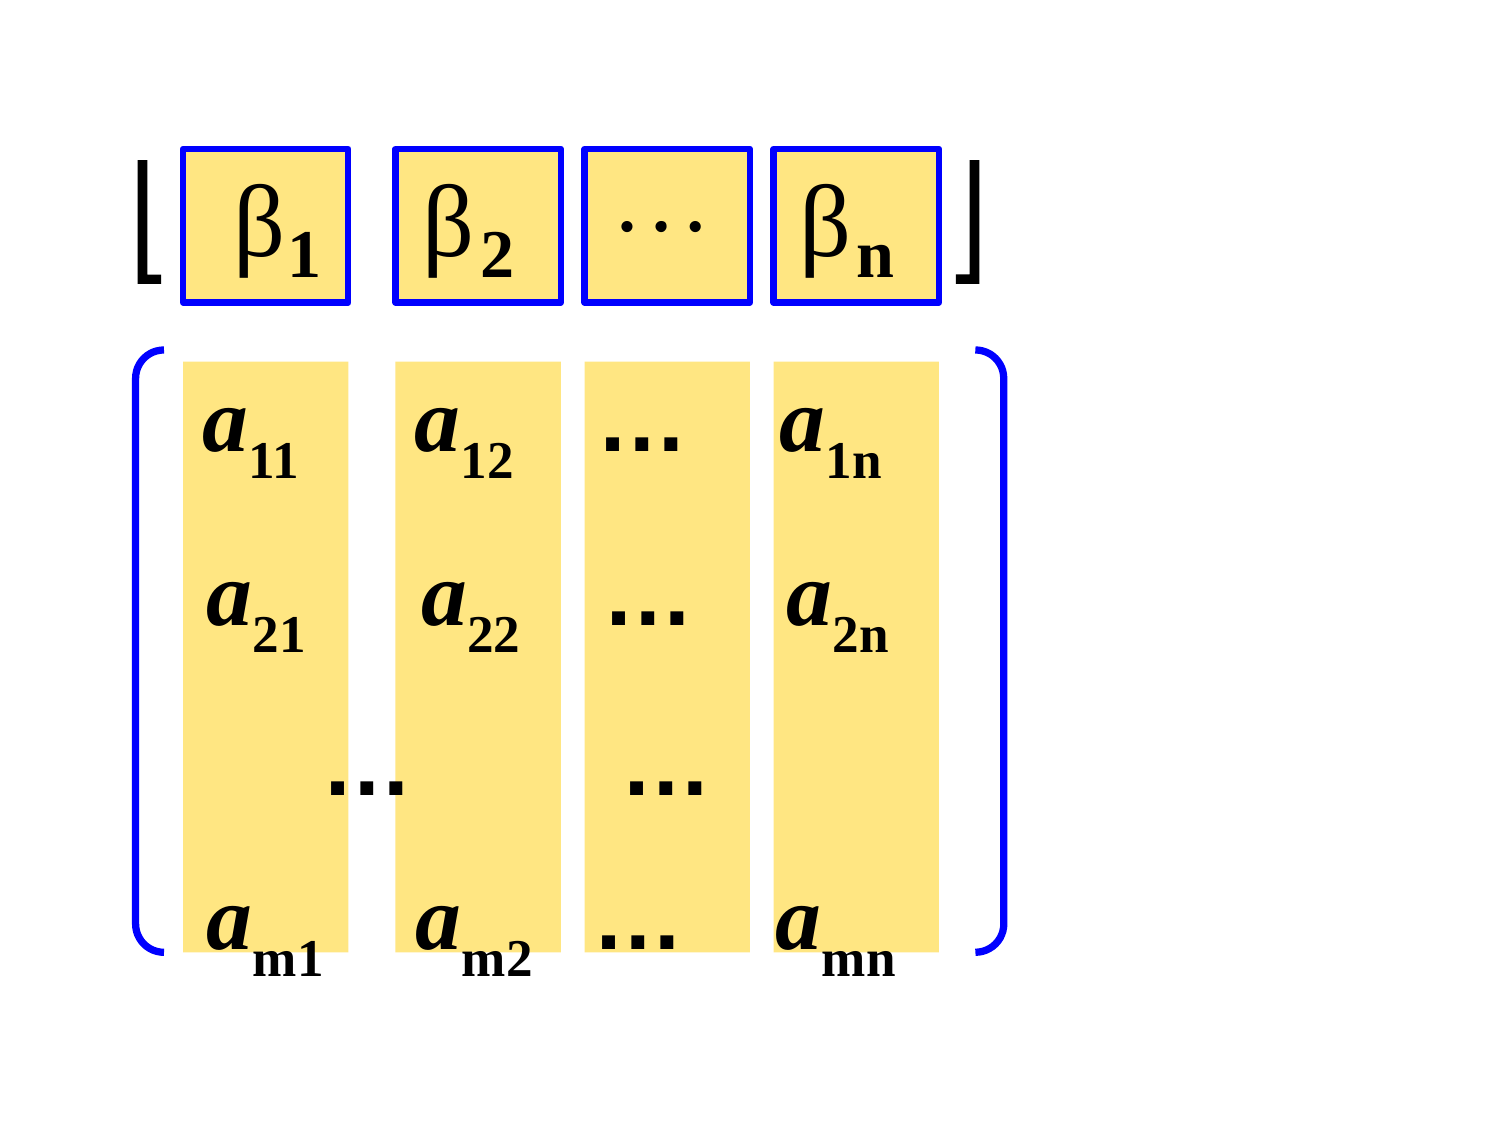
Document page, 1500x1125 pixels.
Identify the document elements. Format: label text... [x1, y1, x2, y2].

text_box [773, 148, 939, 159]
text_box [123, 160, 996, 298]
list a11 a12 … a1n a21 a22 … a2n … … am1 am2 … amn [76, 326, 1427, 964]
text_box [183, 148, 349, 159]
text_box [395, 148, 561, 159]
text_box [584, 148, 750, 159]
